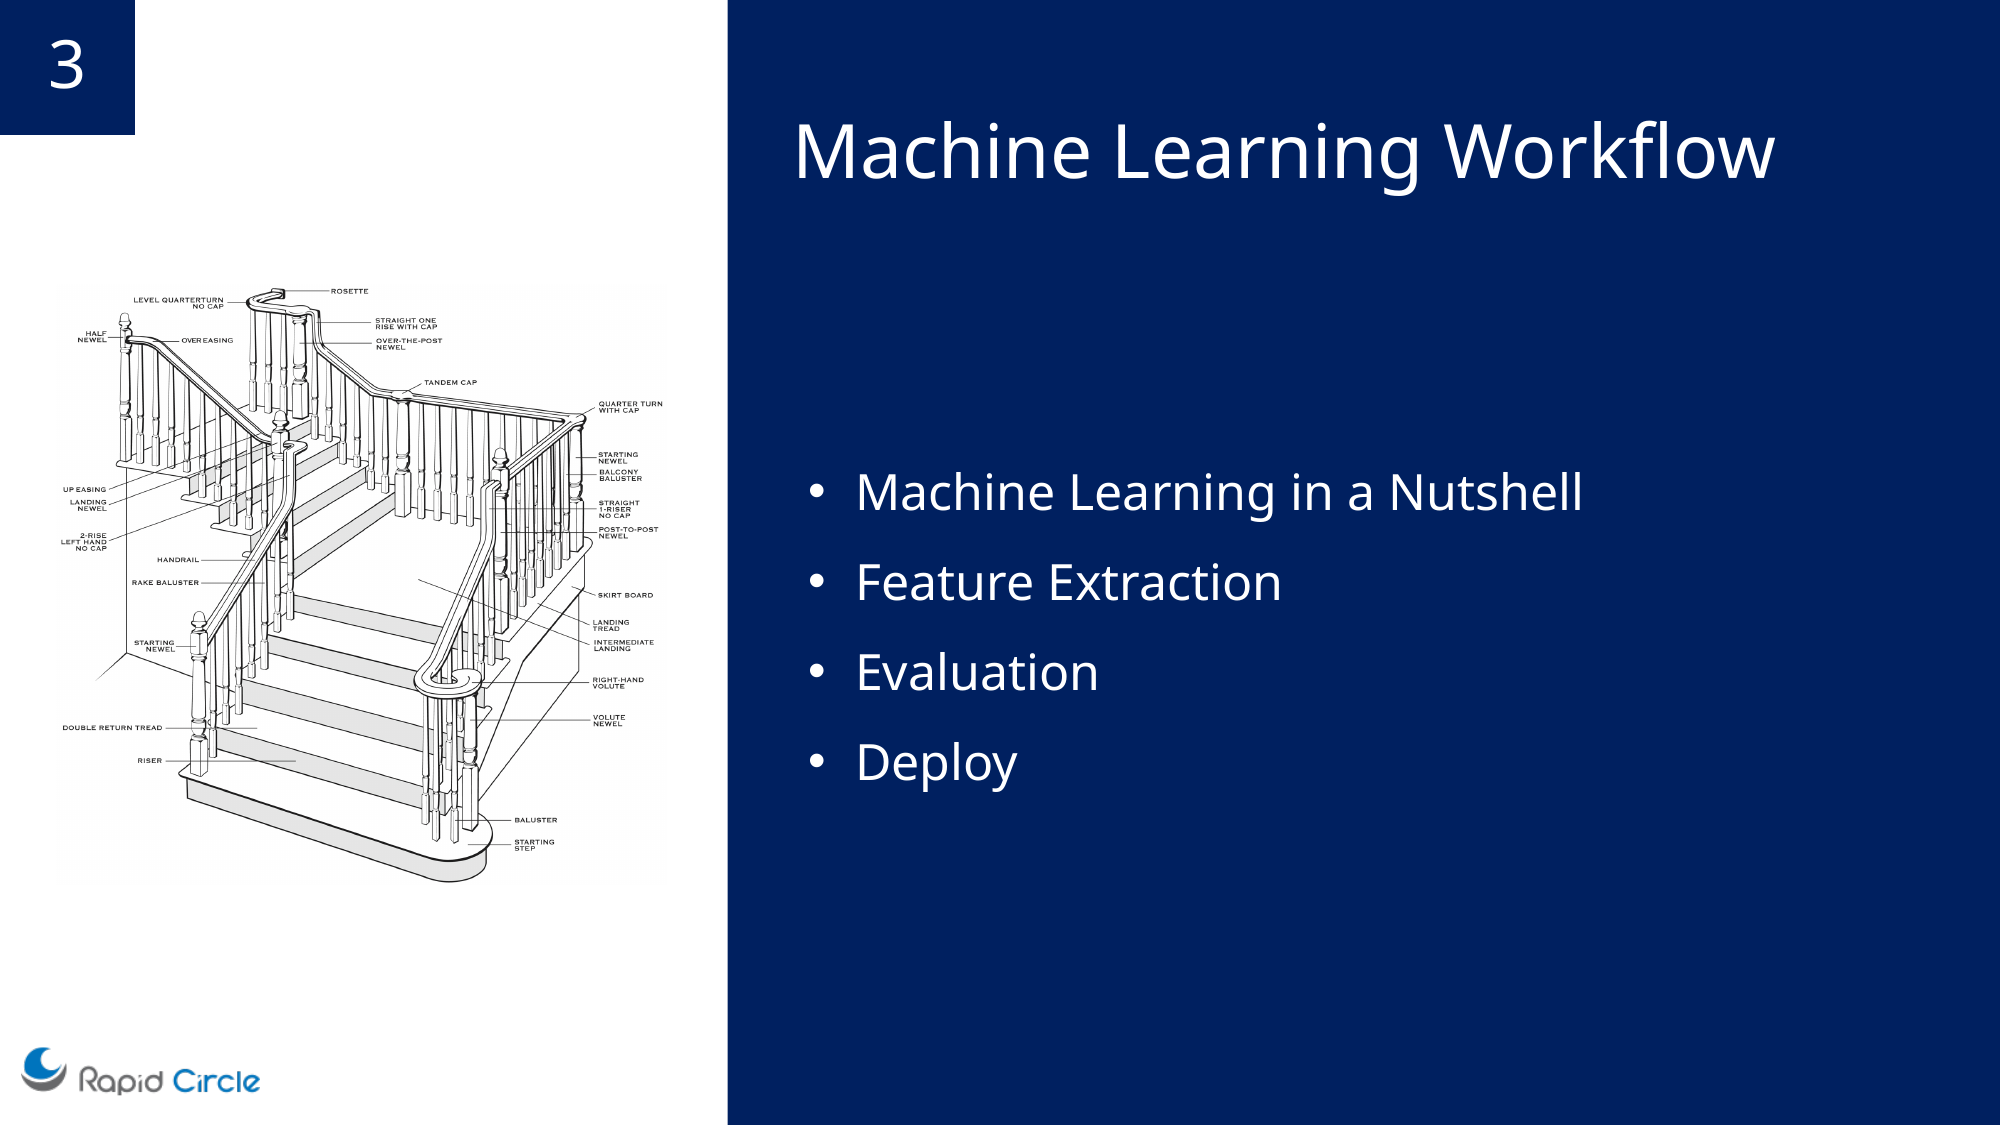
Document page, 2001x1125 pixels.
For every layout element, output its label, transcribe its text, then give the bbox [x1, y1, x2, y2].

text_box Machine Learning in a Nutshell Feature Extraction Evaluation Deploy [792, 309, 1992, 1001]
picture [20, 1034, 260, 1109]
text_box Machine Learning Workflow [768, 98, 1879, 210]
text_box 3 [0, 0, 135, 135]
text_box [767, 284, 1967, 976]
text_box [727, 0, 2000, 1125]
picture [56, 284, 667, 885]
